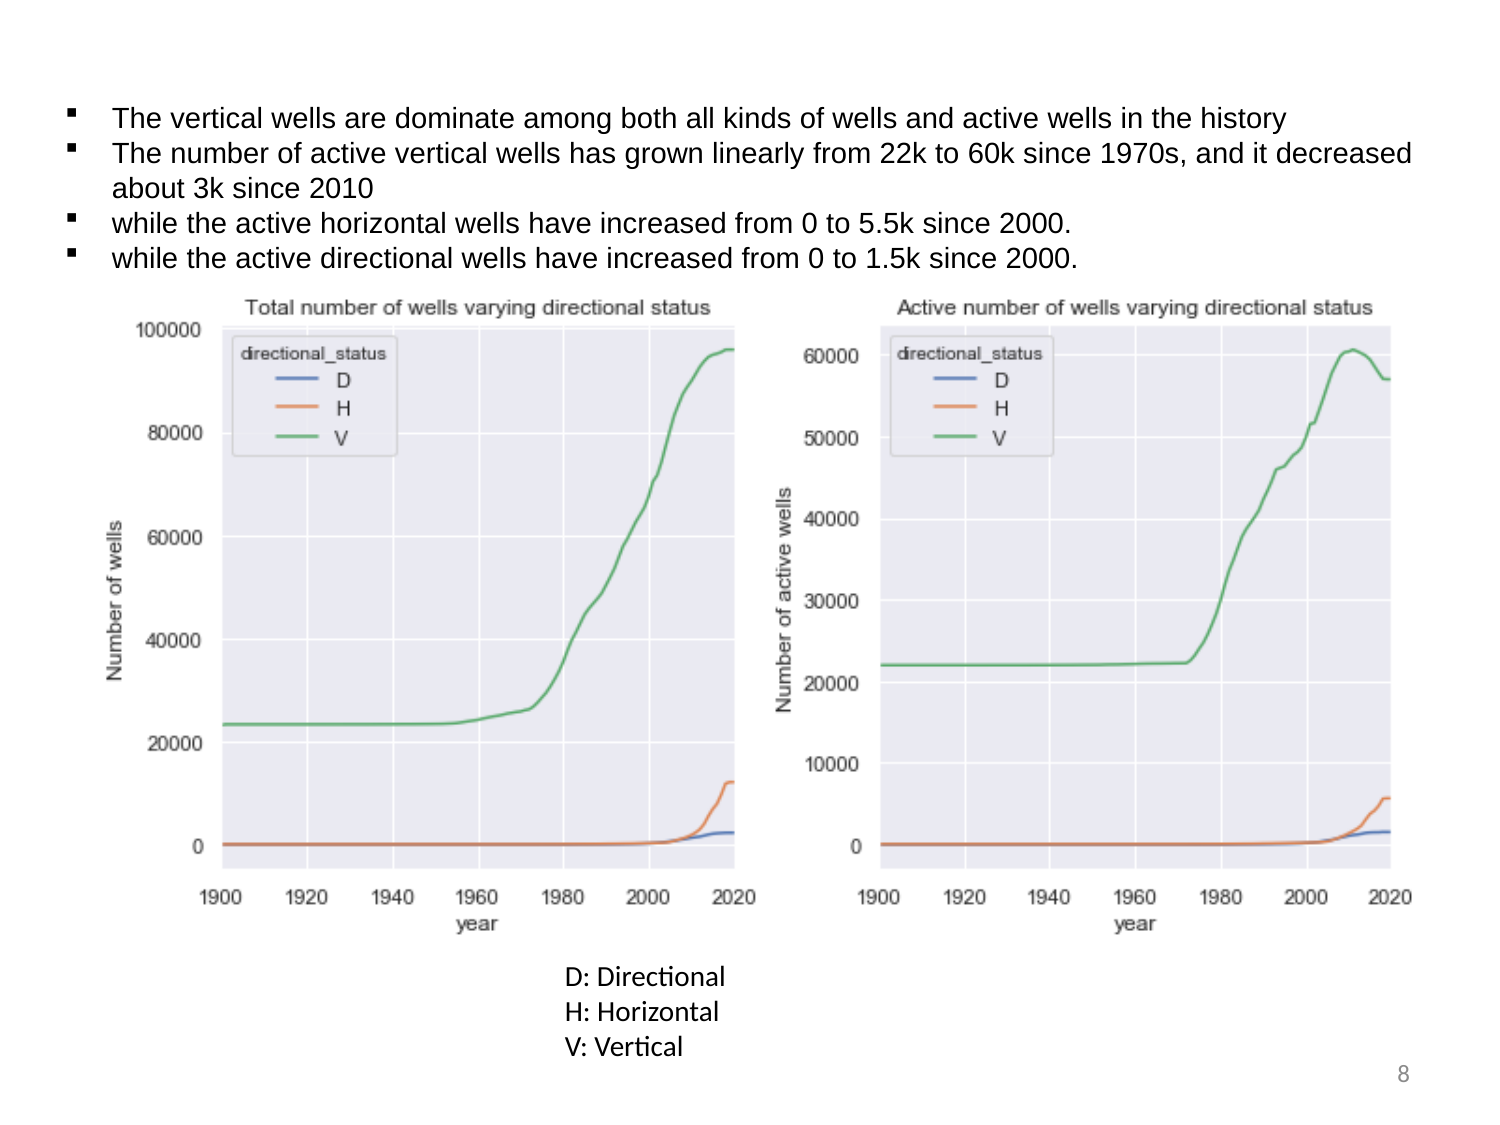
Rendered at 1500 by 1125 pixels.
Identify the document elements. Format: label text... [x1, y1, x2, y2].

text_box The vertical wells are dominate among both all kinds of wells and active wells in the history The number of active vertical wells has grown linearly from 22k to 60k since 1970s, and it decreased about 3k since 2010 while the active horizontal wells have increased from 0 to 5.5k since 2000. while the active directional wells have increased from 0 to 1.5k since 2000. [50, 91, 1500, 282]
slide_number 8 [1074, 1042, 1425, 1103]
picture [90, 287, 1438, 960]
text_box D: Directional H: Horizontal V: Vertical [324, 967, 875, 1070]
